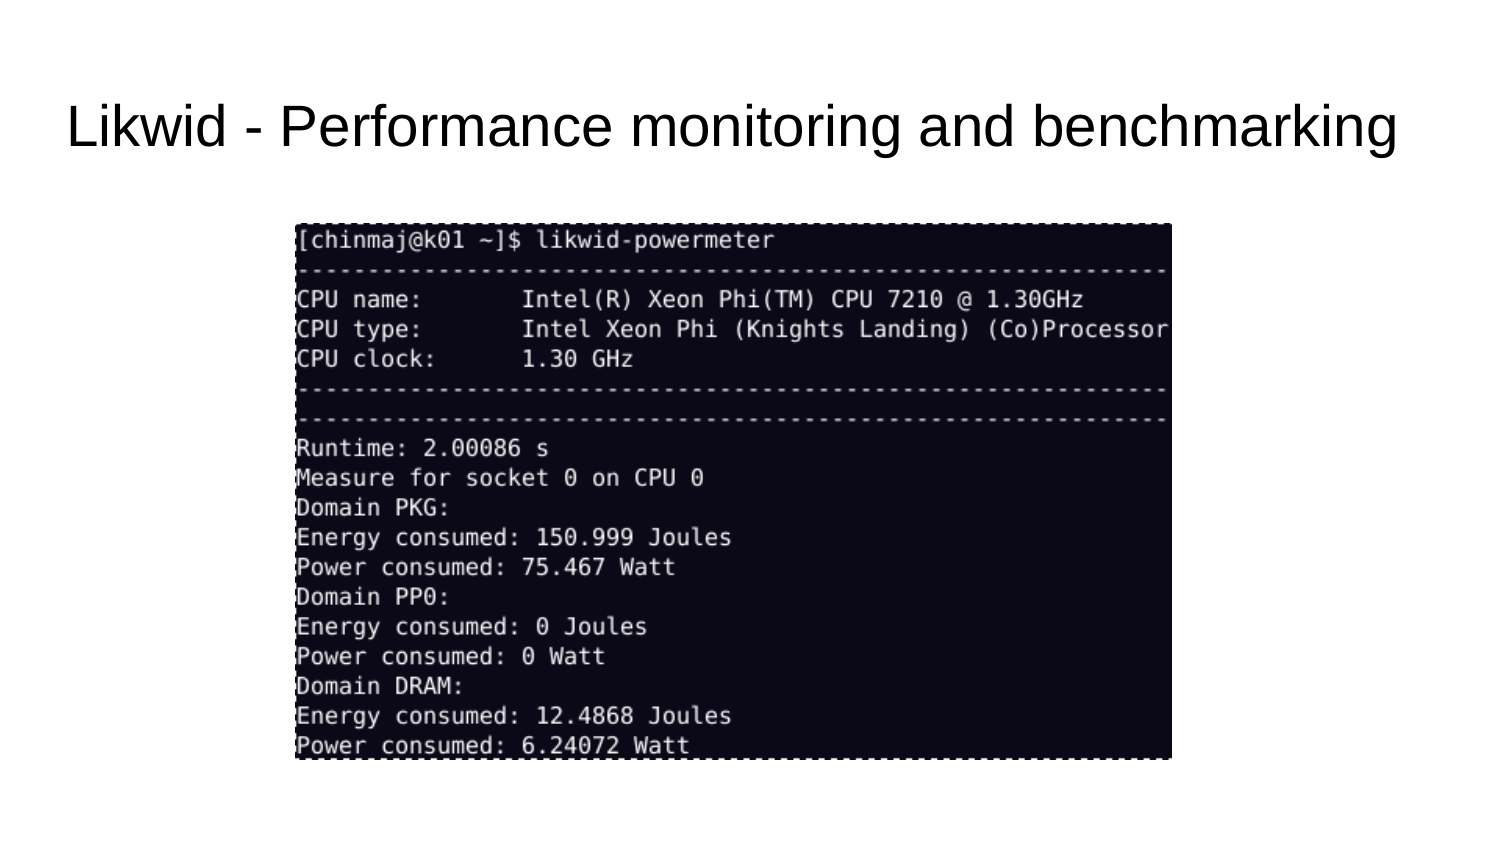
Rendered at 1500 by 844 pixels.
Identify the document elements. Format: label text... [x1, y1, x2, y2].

title Likwid - Performance monitoring and benchmarking [51, 72, 1449, 167]
picture [294, 223, 1172, 760]
